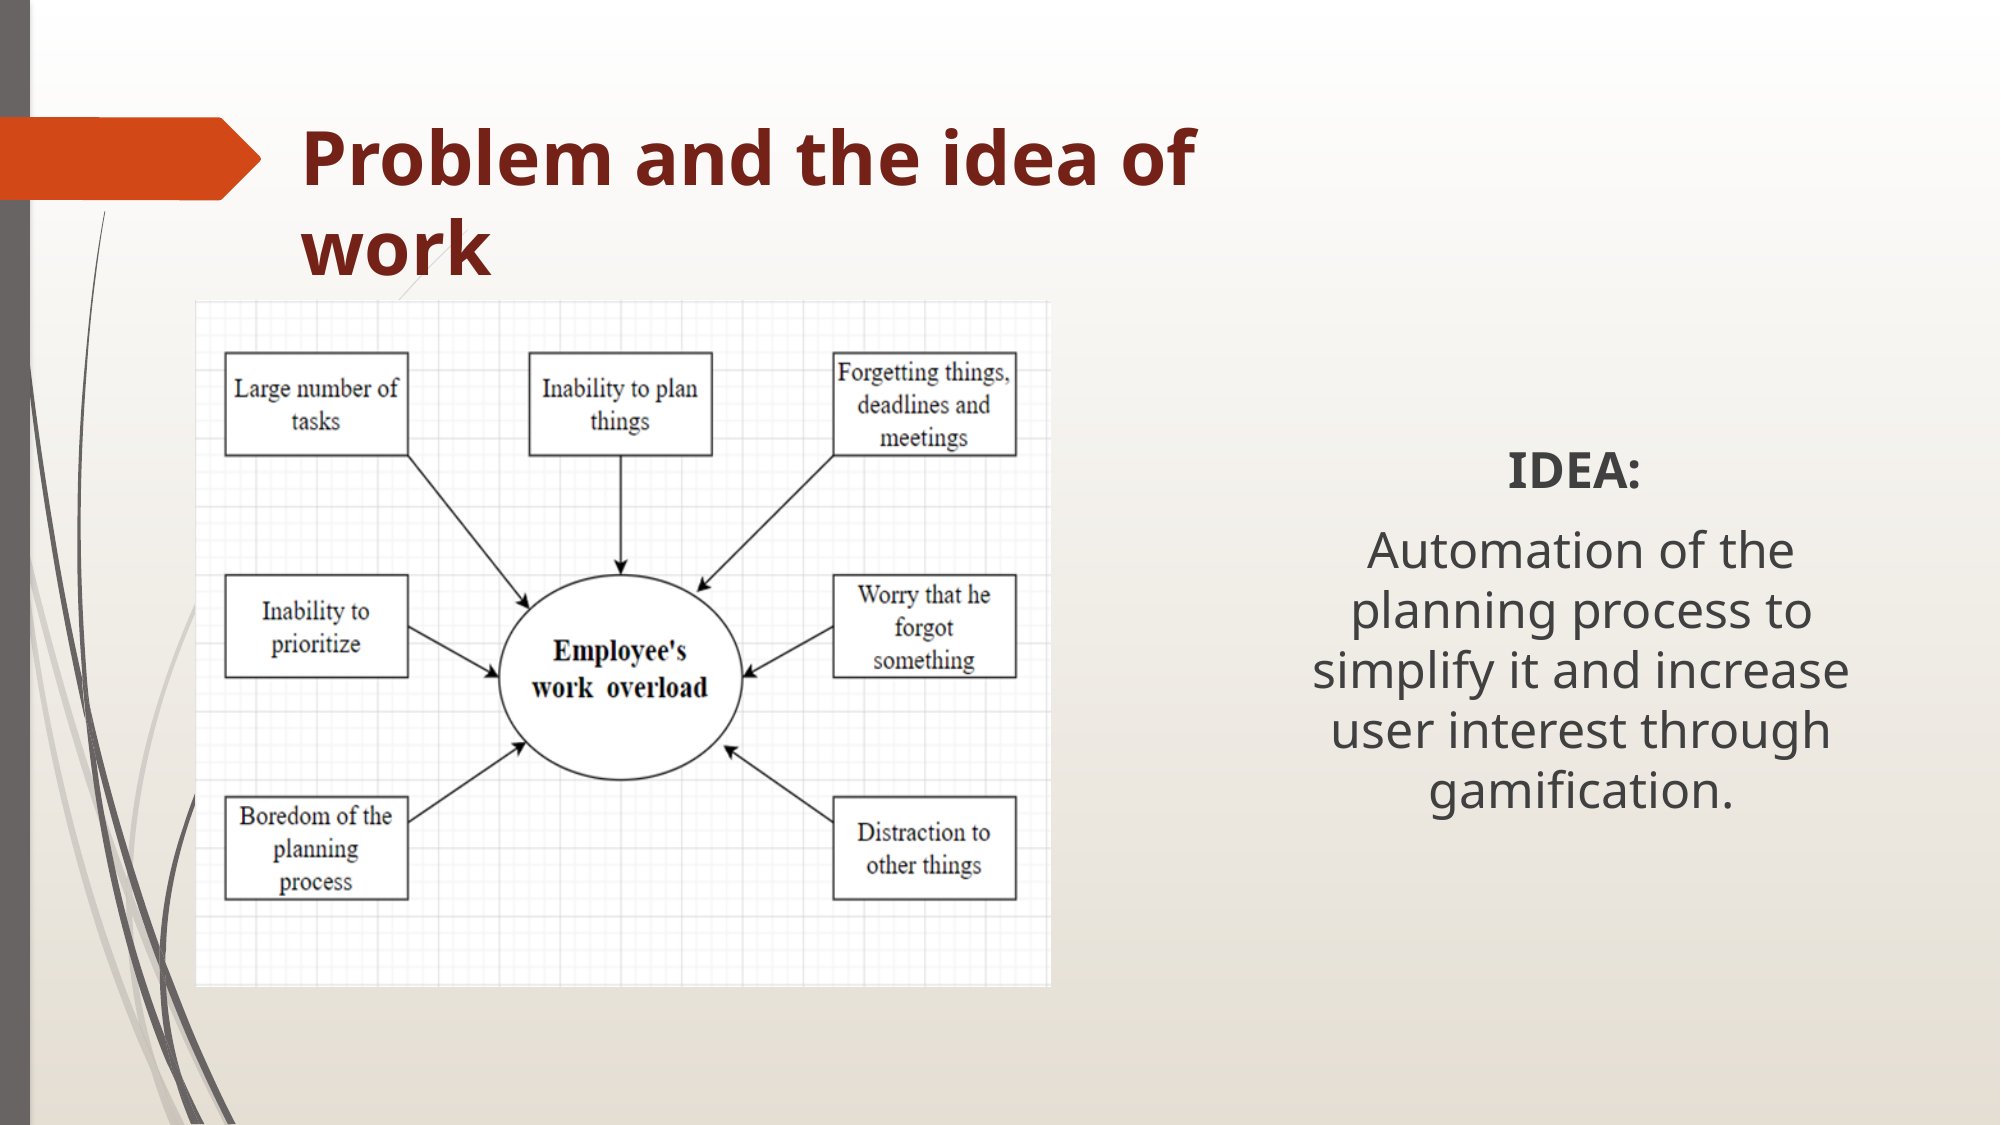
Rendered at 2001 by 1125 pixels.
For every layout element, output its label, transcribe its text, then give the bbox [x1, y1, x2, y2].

list IDEA: Automation of the planning process to simplify it and increase user interest through gamification. [1286, 430, 1878, 857]
picture [194, 300, 1051, 987]
title Problem and the idea of work [285, 102, 1417, 230]
